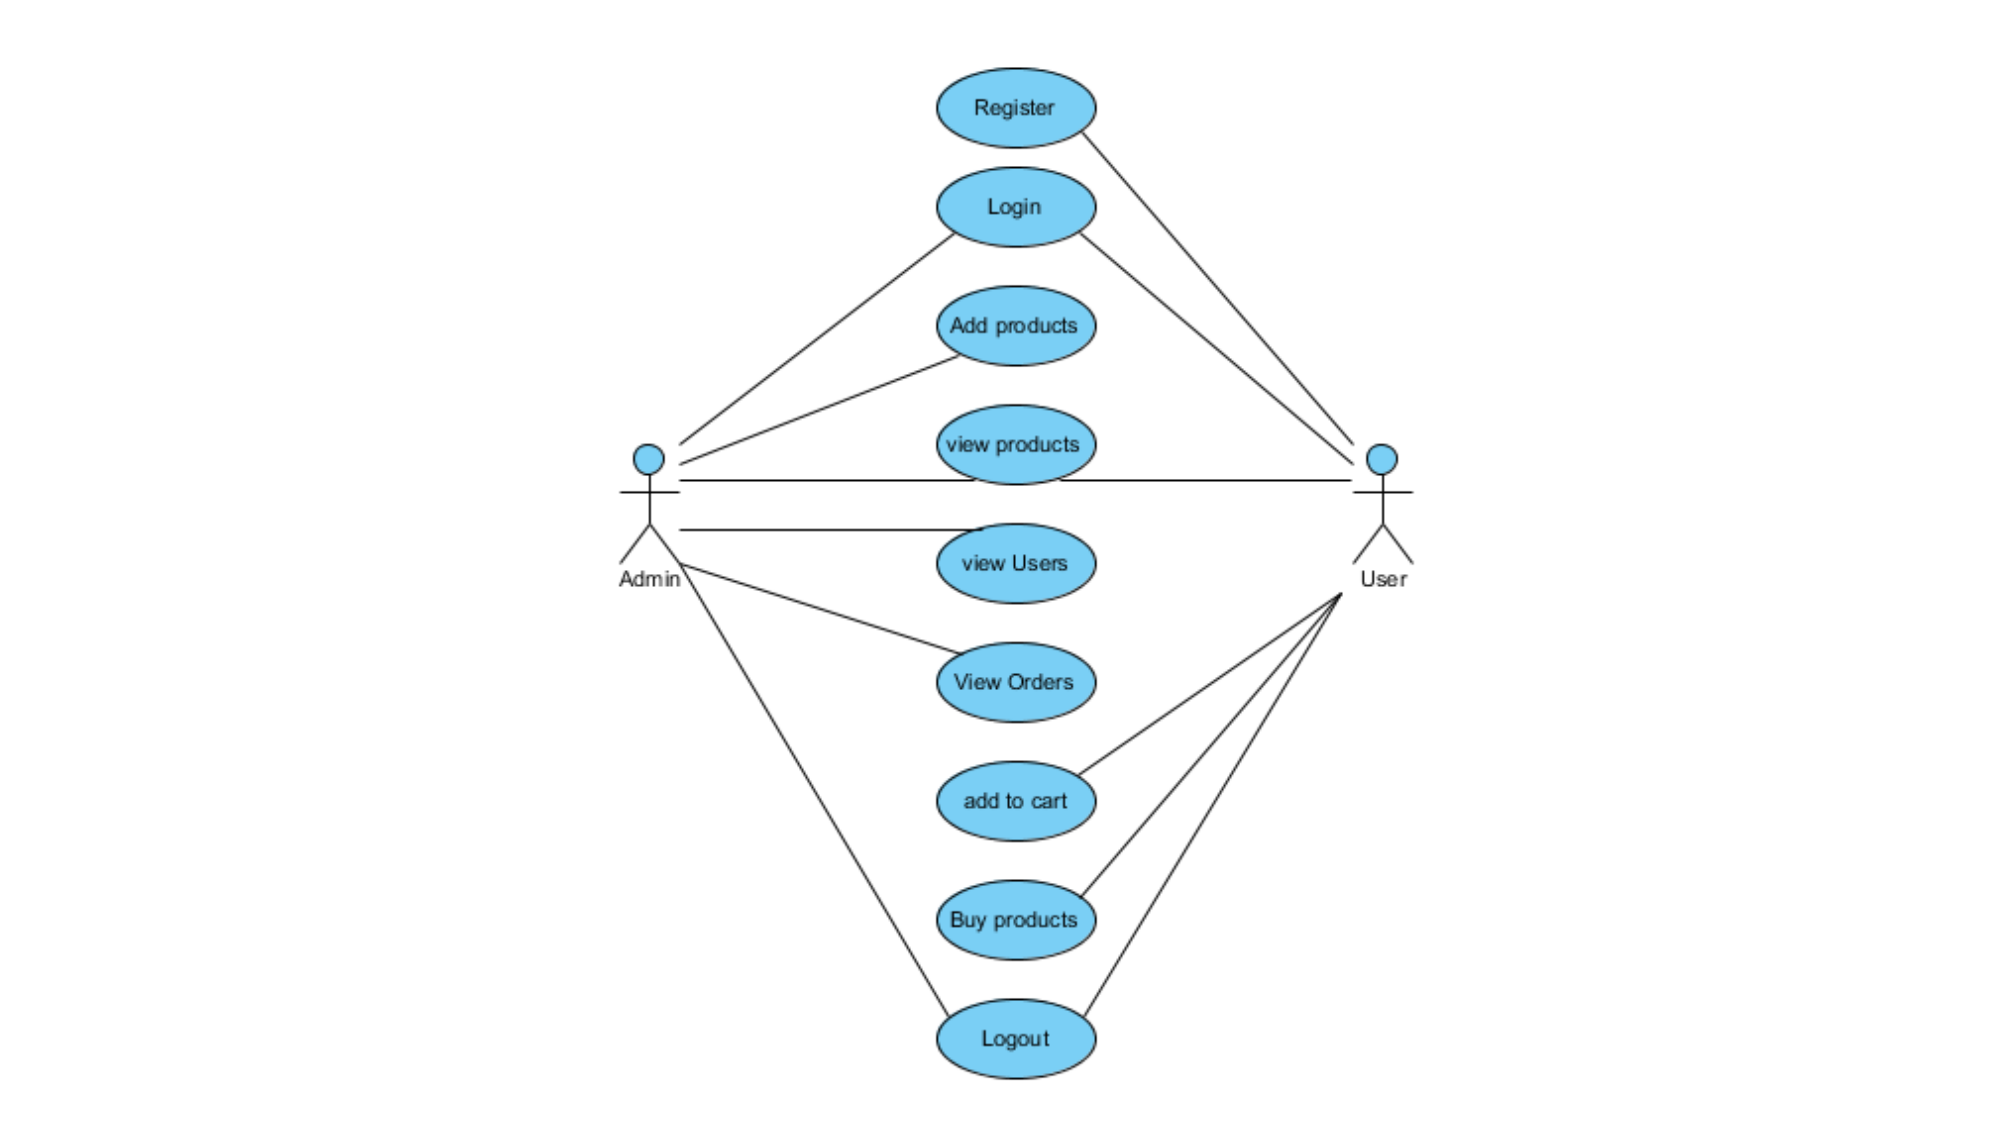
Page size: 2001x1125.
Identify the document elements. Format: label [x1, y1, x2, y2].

picture [584, 66, 1446, 1094]
